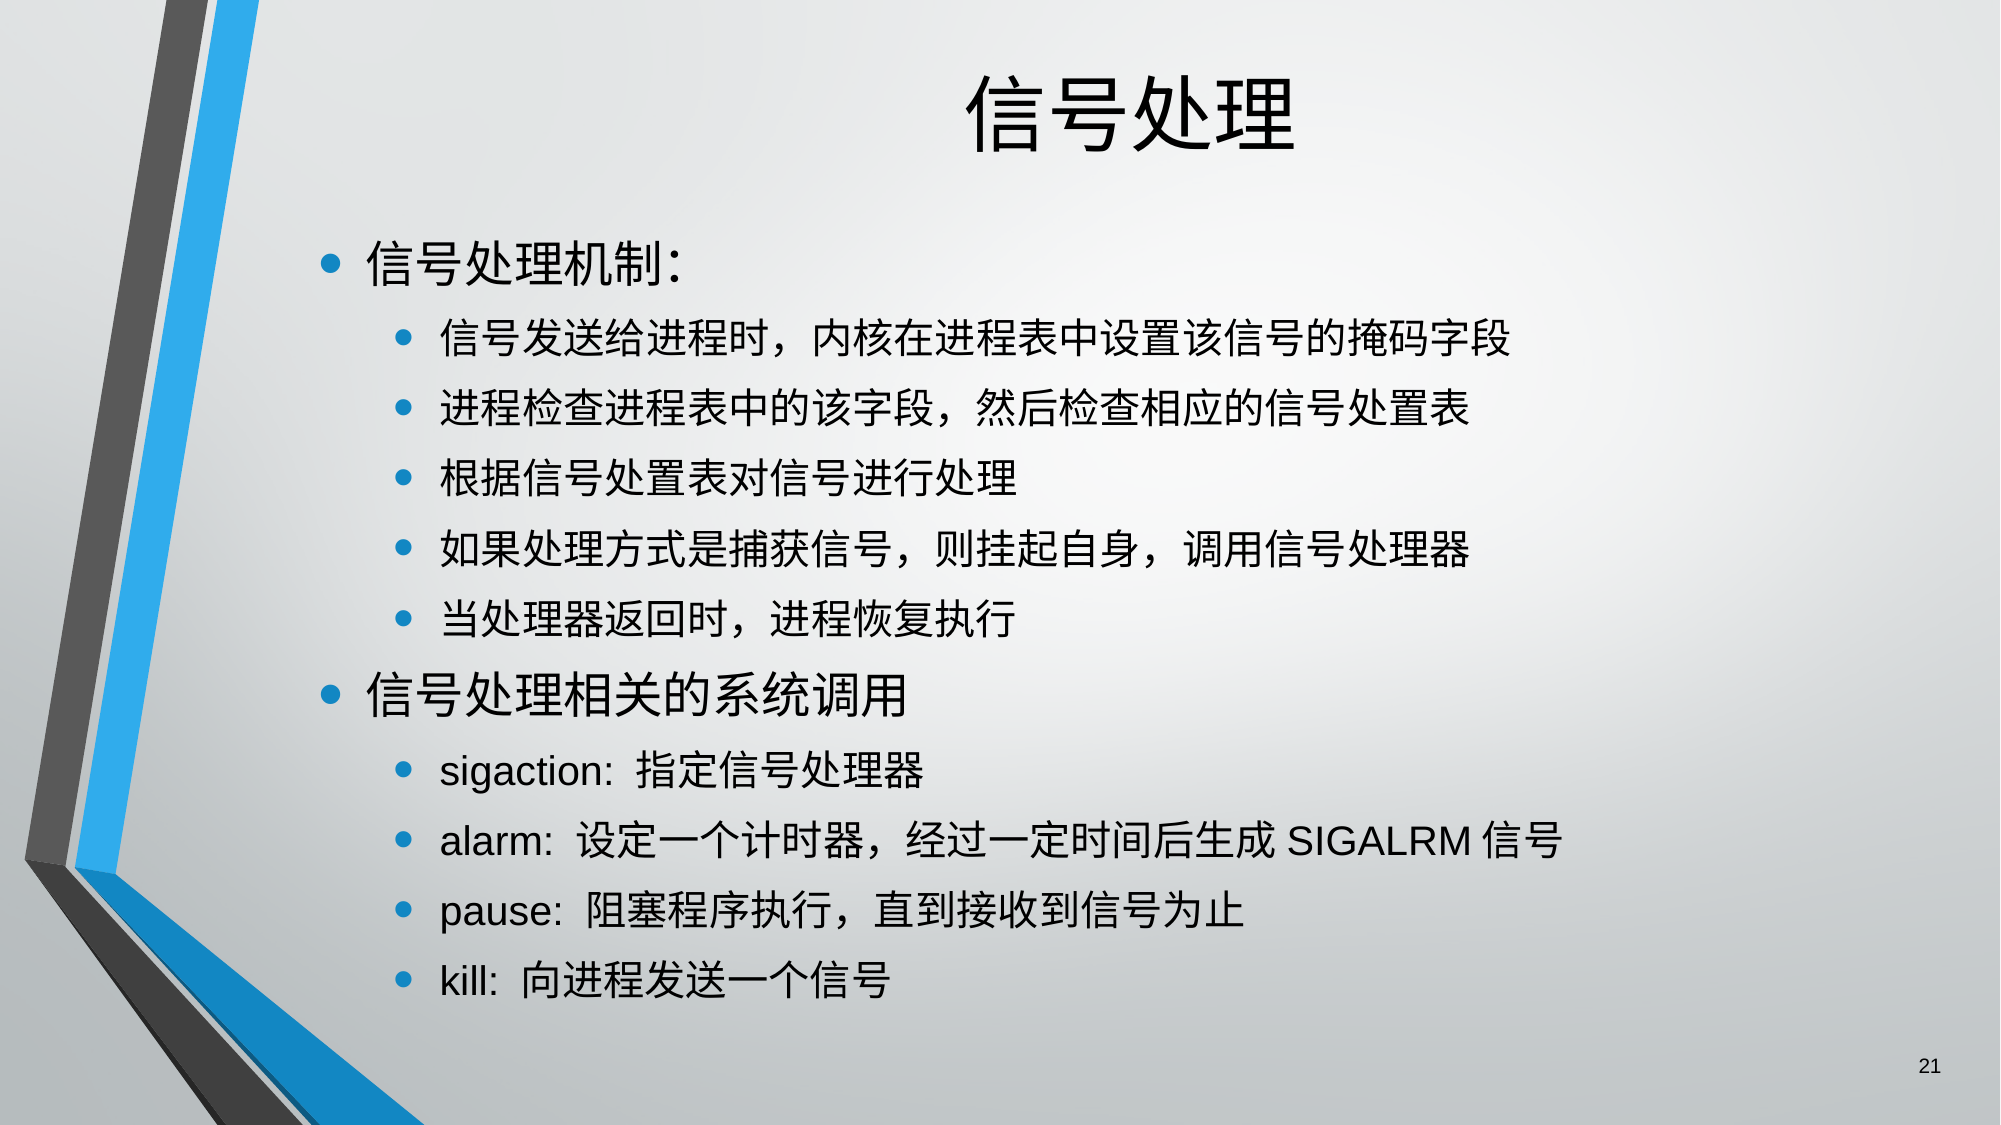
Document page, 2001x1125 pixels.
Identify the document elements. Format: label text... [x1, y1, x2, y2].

list 信号处理机制： 信号发送给进程时，内核在进程表中设置该信号的掩码字段 进程检查进程表中的该字段，然后检查相应的信号处置表 根据信号处置表对信号进行处理 如果处理方式是捕获信号，则挂起自身，调用信号处理器 当处理器返回时，进程恢复执行 信号处理相关的系统调用 sigaction: 指定信号处理器 alarm: 设定一个计时器，经过一定时间后生成SIGALRM信号 pause: 阻塞程序执行，直到接收到信号为止 kill: 向进程发送一个信号 [304, 202, 1957, 1014]
slide_number 21 [1866, 1034, 1957, 1095]
title 信号处理 [304, 38, 1957, 187]
